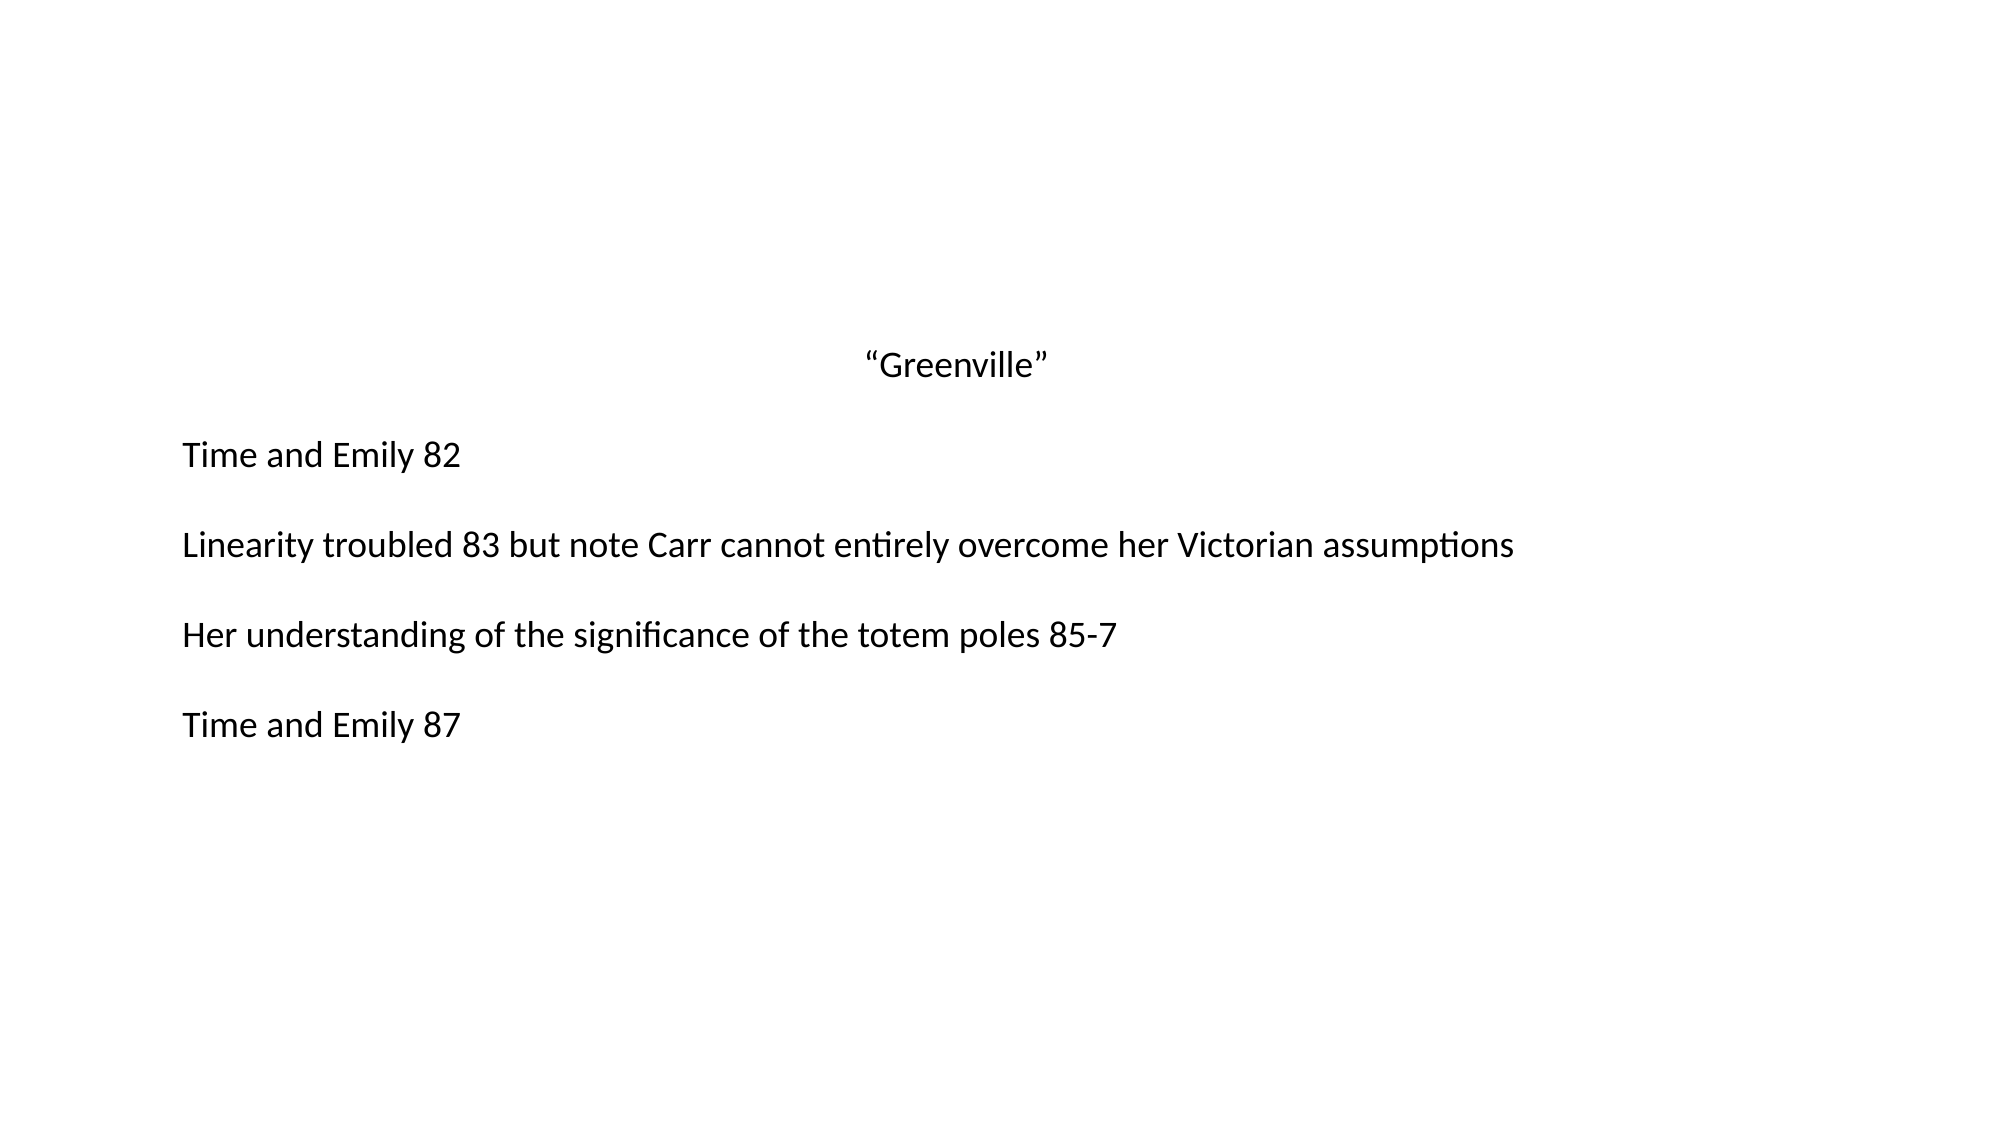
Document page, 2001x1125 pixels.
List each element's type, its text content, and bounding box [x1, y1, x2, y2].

text_box “Greenville” Time and Emily 82 Linearity troubled 83 but note Carr cannot entirely overcome her Victorian assumptions Her understanding of the significance of the totem poles 85-7 Time and Emily 87 [167, 333, 1745, 933]
